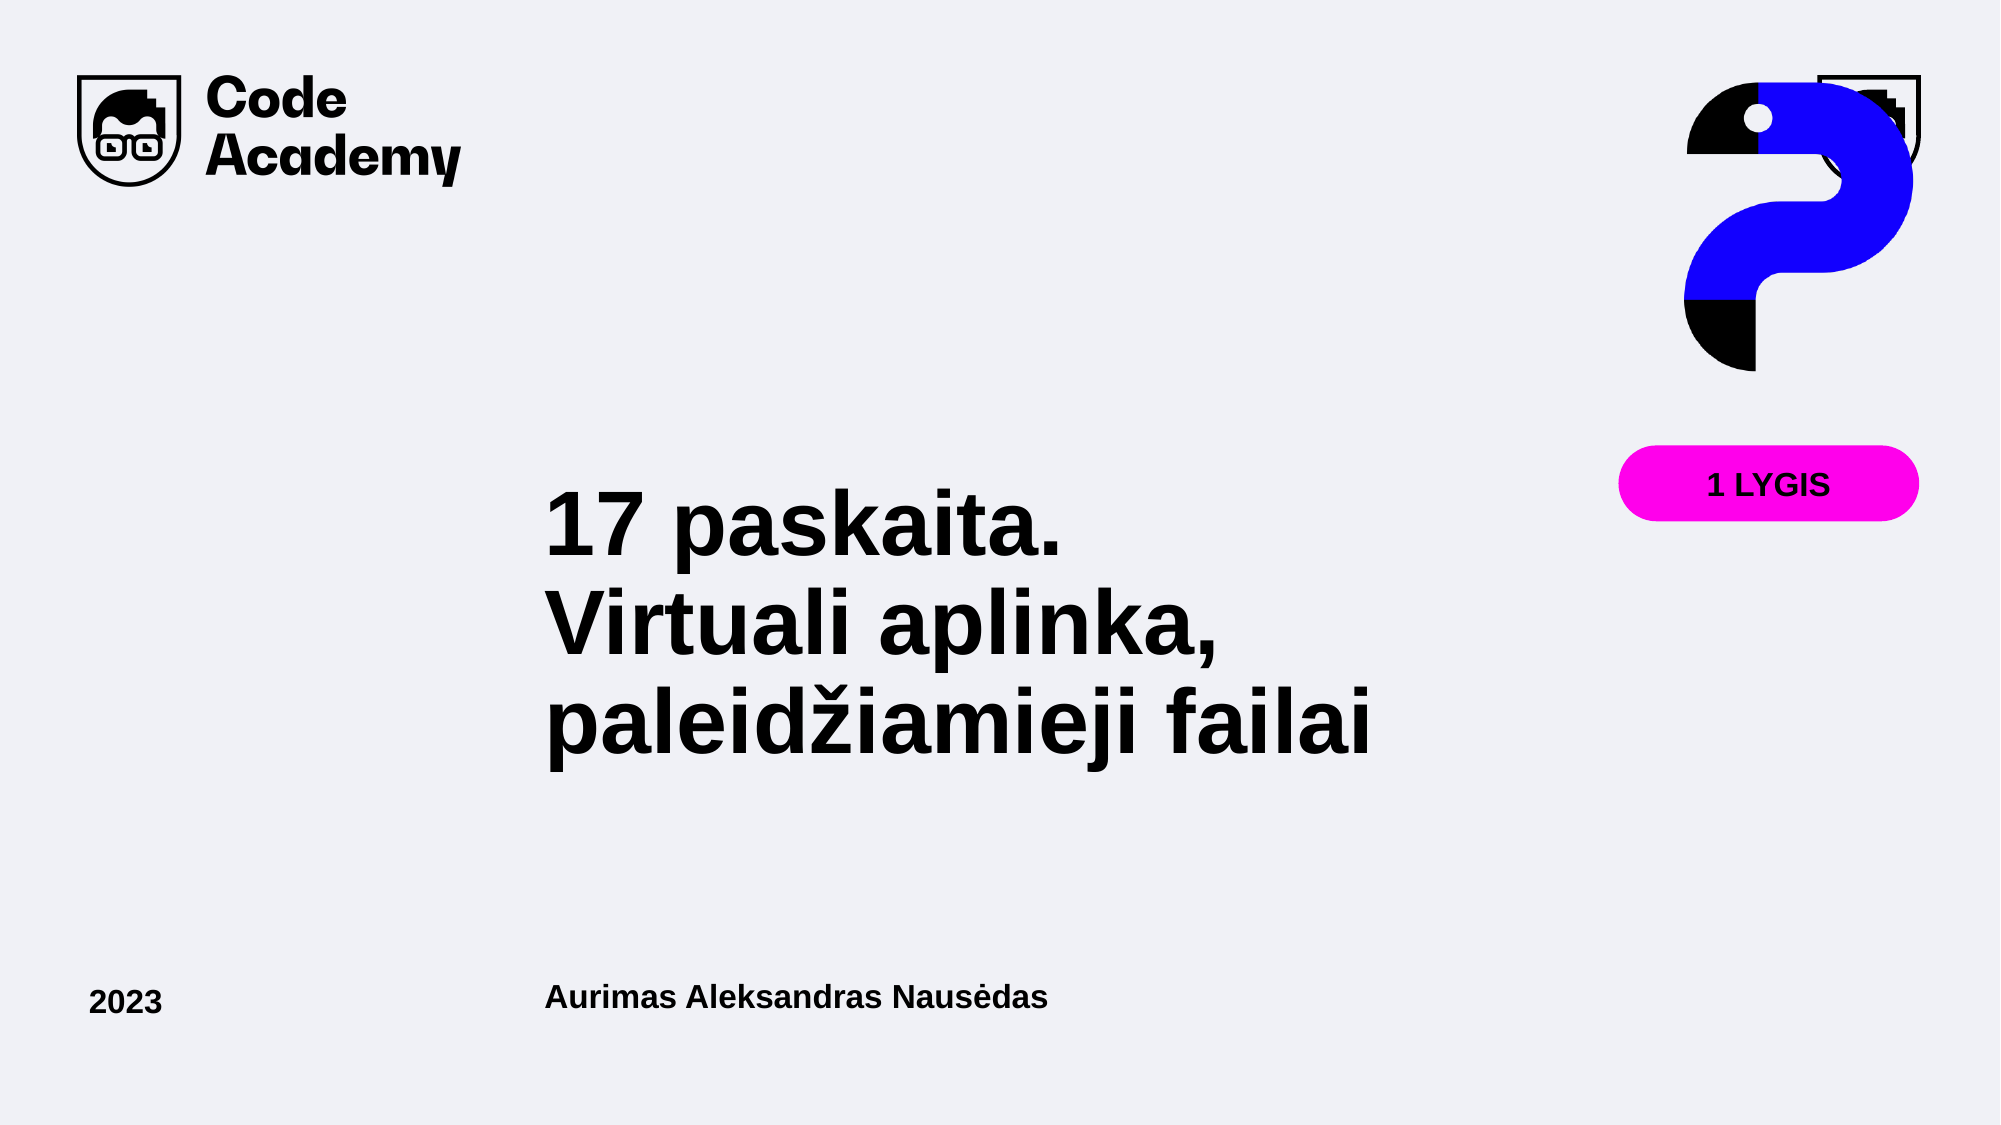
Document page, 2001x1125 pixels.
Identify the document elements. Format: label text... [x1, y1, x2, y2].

text_box 17 paskaita. Virtuali aplinka, paleidžiamieji failai [536, 429, 1694, 821]
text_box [1618, 445, 1920, 522]
picture [77, 75, 461, 187]
picture [1627, 66, 1948, 387]
text_box Aurimas Aleksandras Nausėdas [536, 972, 1096, 1028]
text_box 2023 [81, 972, 454, 1028]
